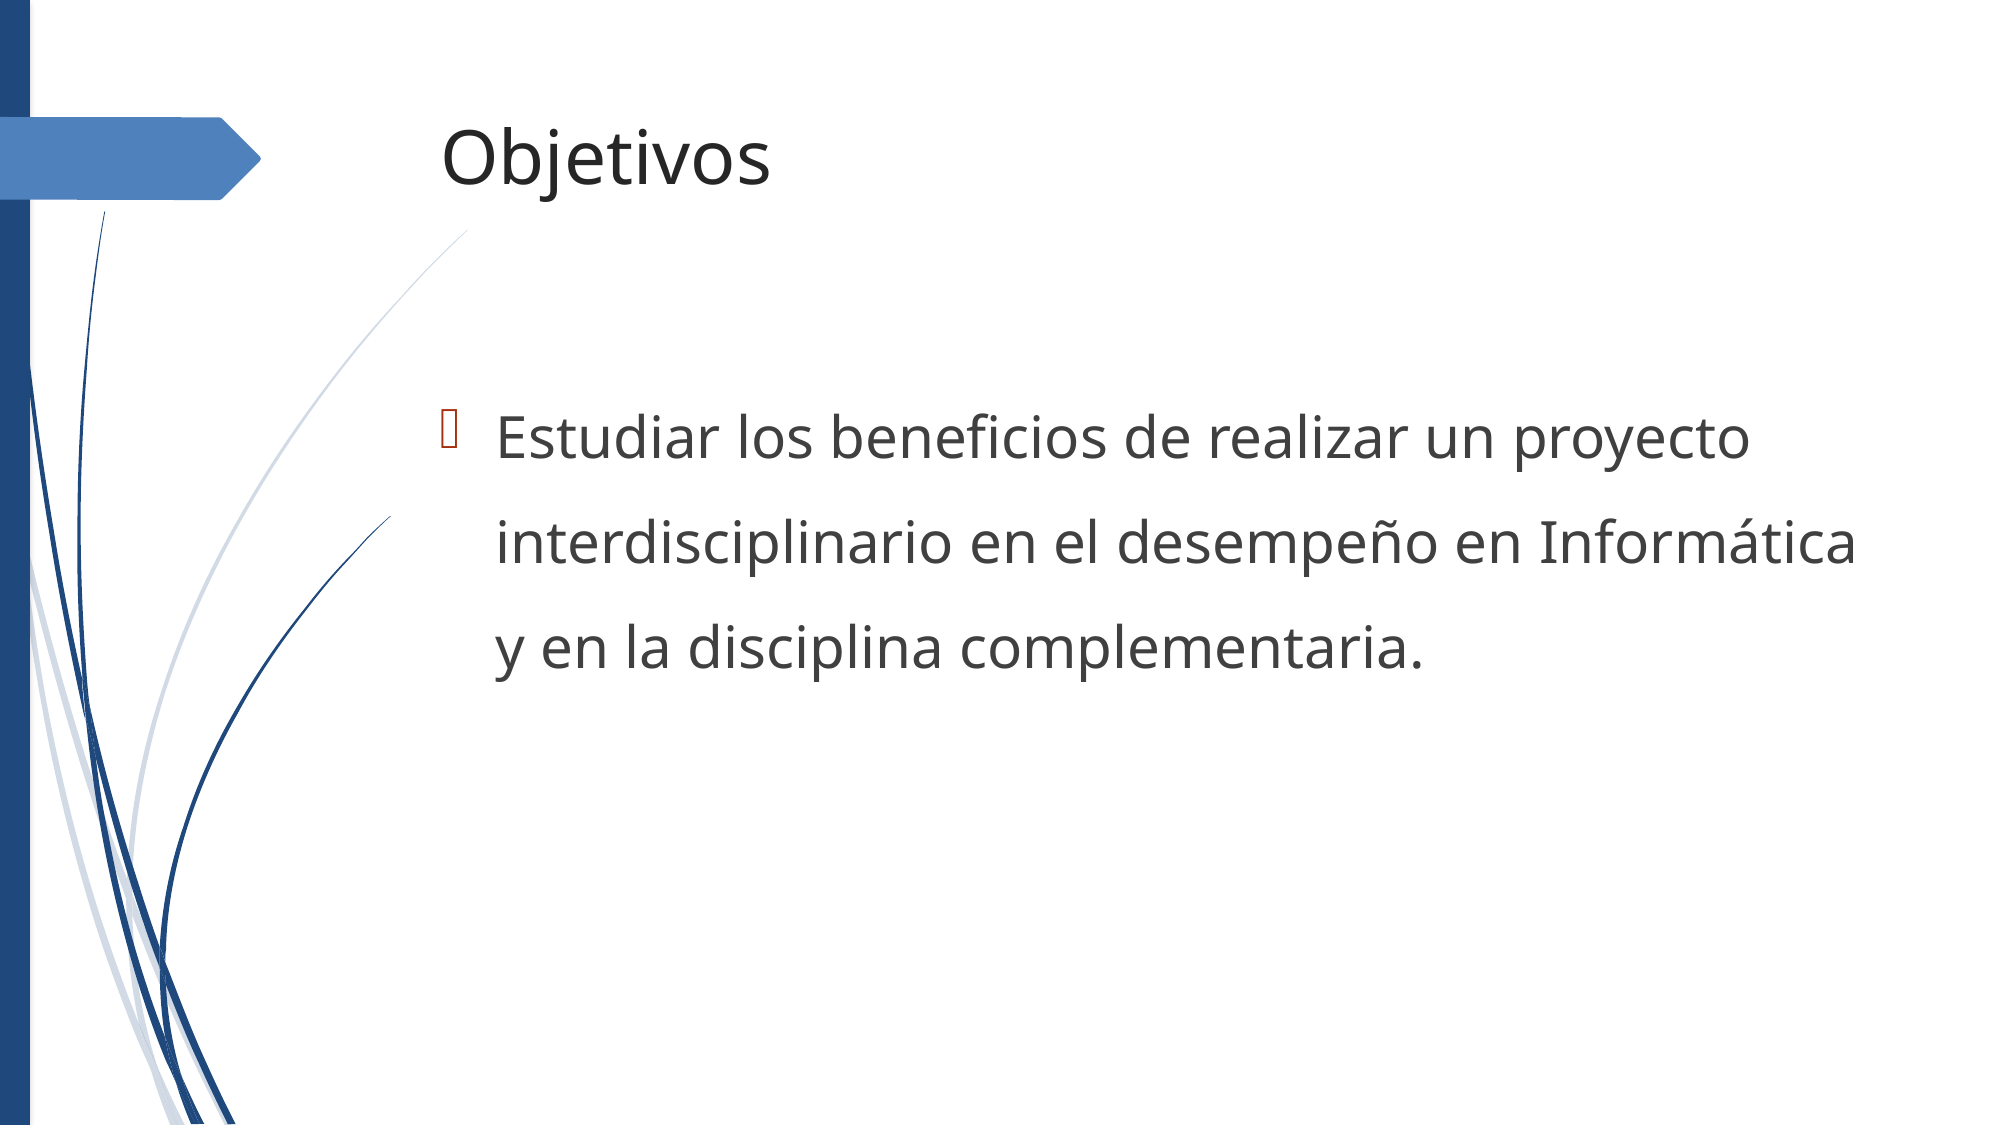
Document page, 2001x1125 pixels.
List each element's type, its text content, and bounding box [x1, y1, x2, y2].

text_box Objetivos [425, 102, 1888, 313]
text_box Estudiar los beneficios de realizar un proyecto interdisciplinario en el desempeño en Informática y en la disciplina complementaria. [424, 357, 1888, 978]
